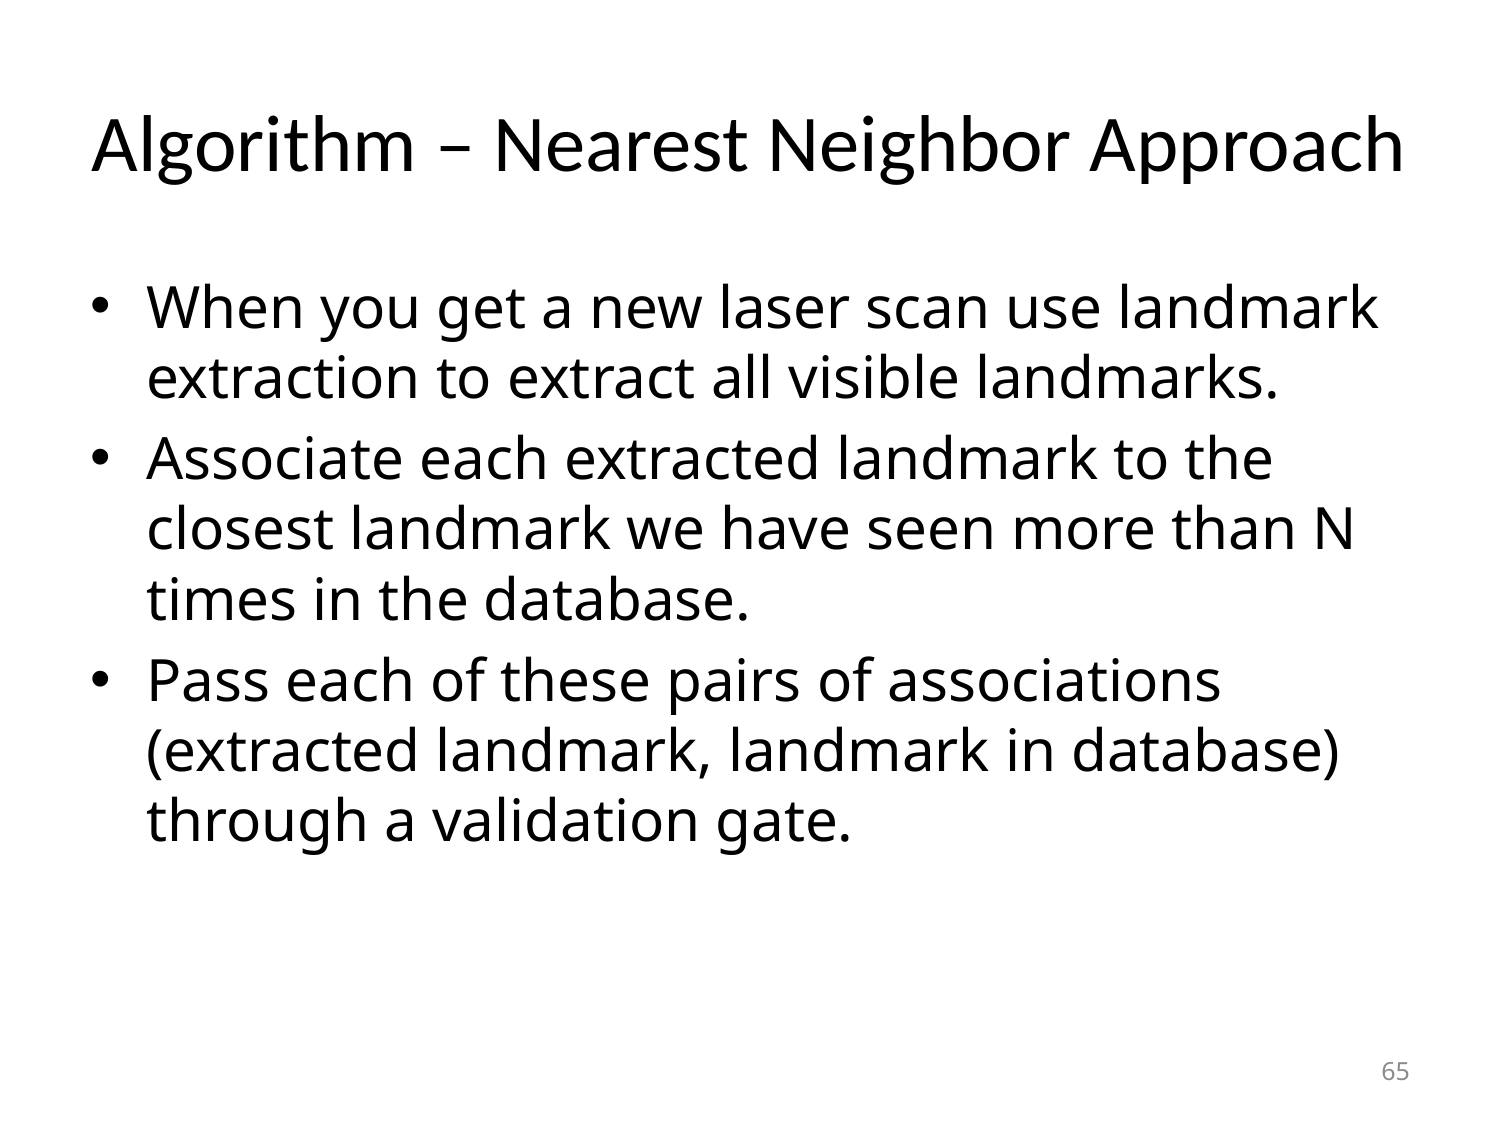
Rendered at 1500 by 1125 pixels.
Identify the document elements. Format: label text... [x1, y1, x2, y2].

slide_number 65 [1074, 1042, 1425, 1103]
list When you get a new laser scan use landmark extraction to extract all visible landmarks. Associate each extracted landmark to the closest landmark we have seen more than N times in the database. Pass each of these pairs of associations (extracted landmark, landmark in database) through a validation gate. [75, 262, 1425, 1005]
title Algorithm – Nearest Neighbor Approach [75, 45, 1425, 233]
